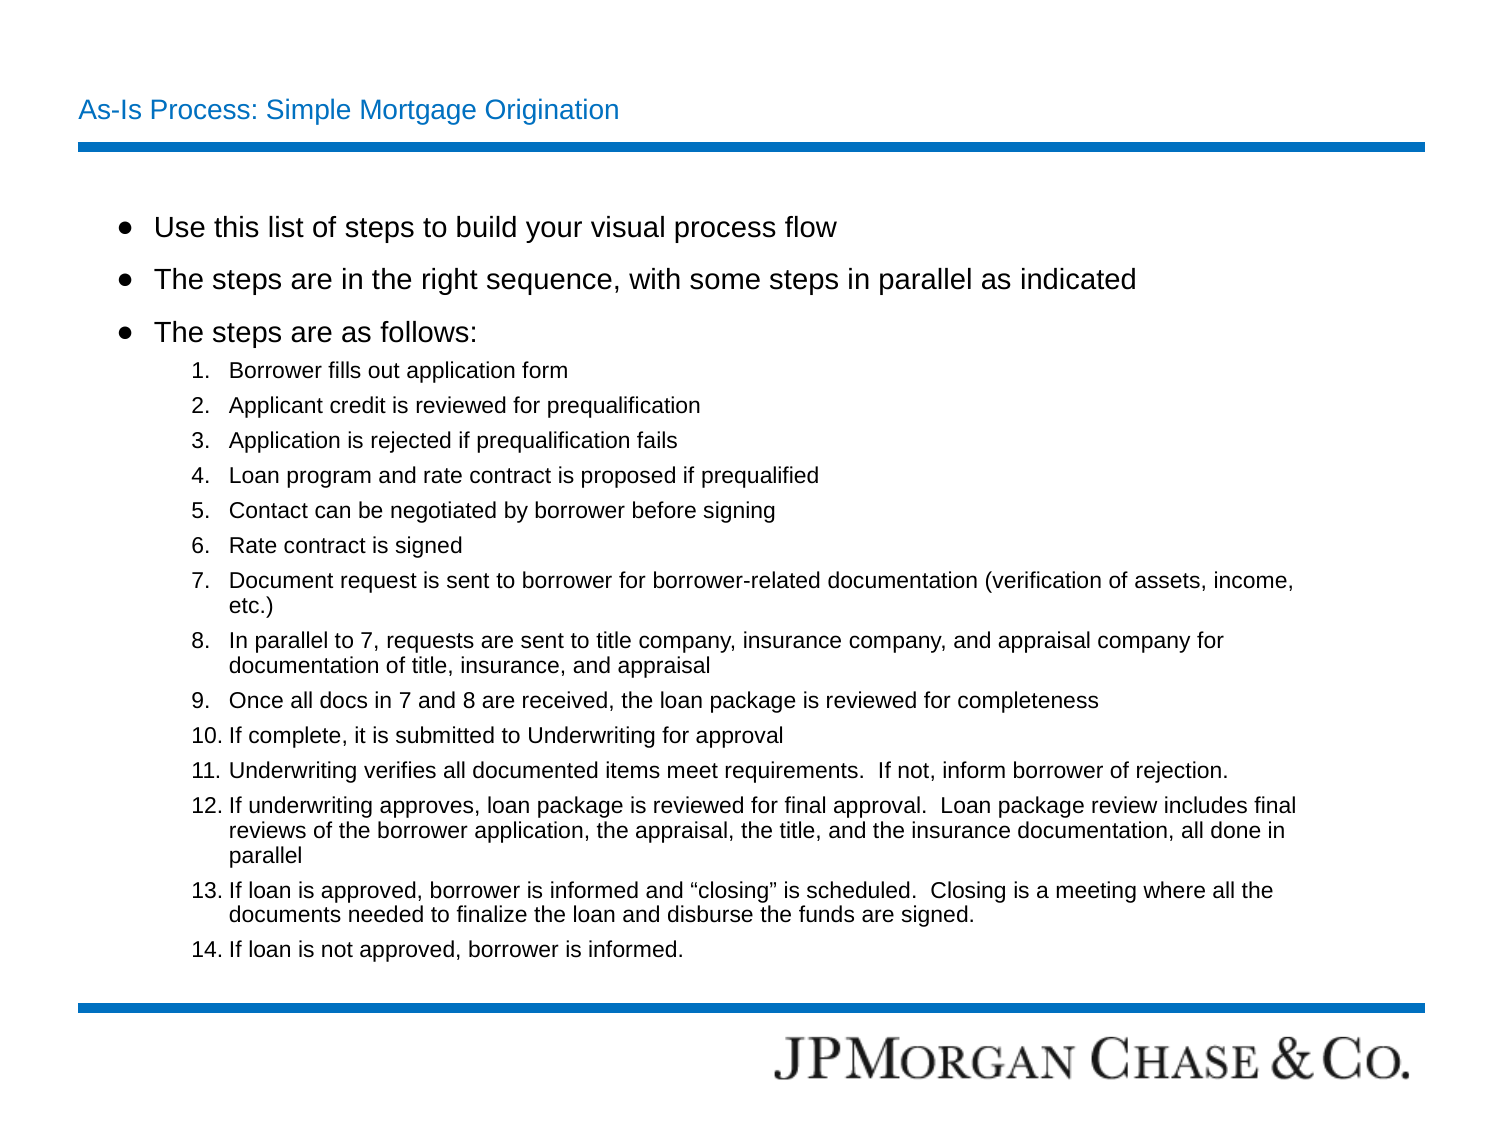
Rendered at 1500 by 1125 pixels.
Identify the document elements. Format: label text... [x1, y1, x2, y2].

list Use this list of steps to build your visual process flow The steps are in the right sequence, with some steps in parallel as indicated The steps are as follows: Borrower fills out application form Applicant credit is reviewed for prequalification Application is rejected if prequalification fails Loan program and rate contract is proposed if prequalified Contact can be negotiated by borrower before signing Rate contract is signed Document request is sent to borrower for borrower-related documentation (verification of assets, income, etc.) In parallel to 7, requests are sent to title company, insurance company, and appraisal company for documentation of title, insurance, and appraisal Once all docs in 7 and 8 are received, the loan package is reviewed for completeness If complete, it is submitted to Underwriting for approval Underwriting verifies all documented items meet requirements. If not, inform borrower of rejection. If underwriting approves, loan package is reviewed for final approval. Loan package review includes final reviews of the borrower application, the appraisal, the title, and the insurance documentation, all done in parallel If loan is approved, borrower is informed and “closing” is scheduled. Closing is a meeting where all the documents needed to finalize the loan and disburse the funds are signed. If loan is not approved, borrower is informed. [101, 204, 1362, 1013]
title As-Is Process: Simple Mortgage Origination [78, 87, 1429, 134]
picture [759, 1029, 1426, 1088]
